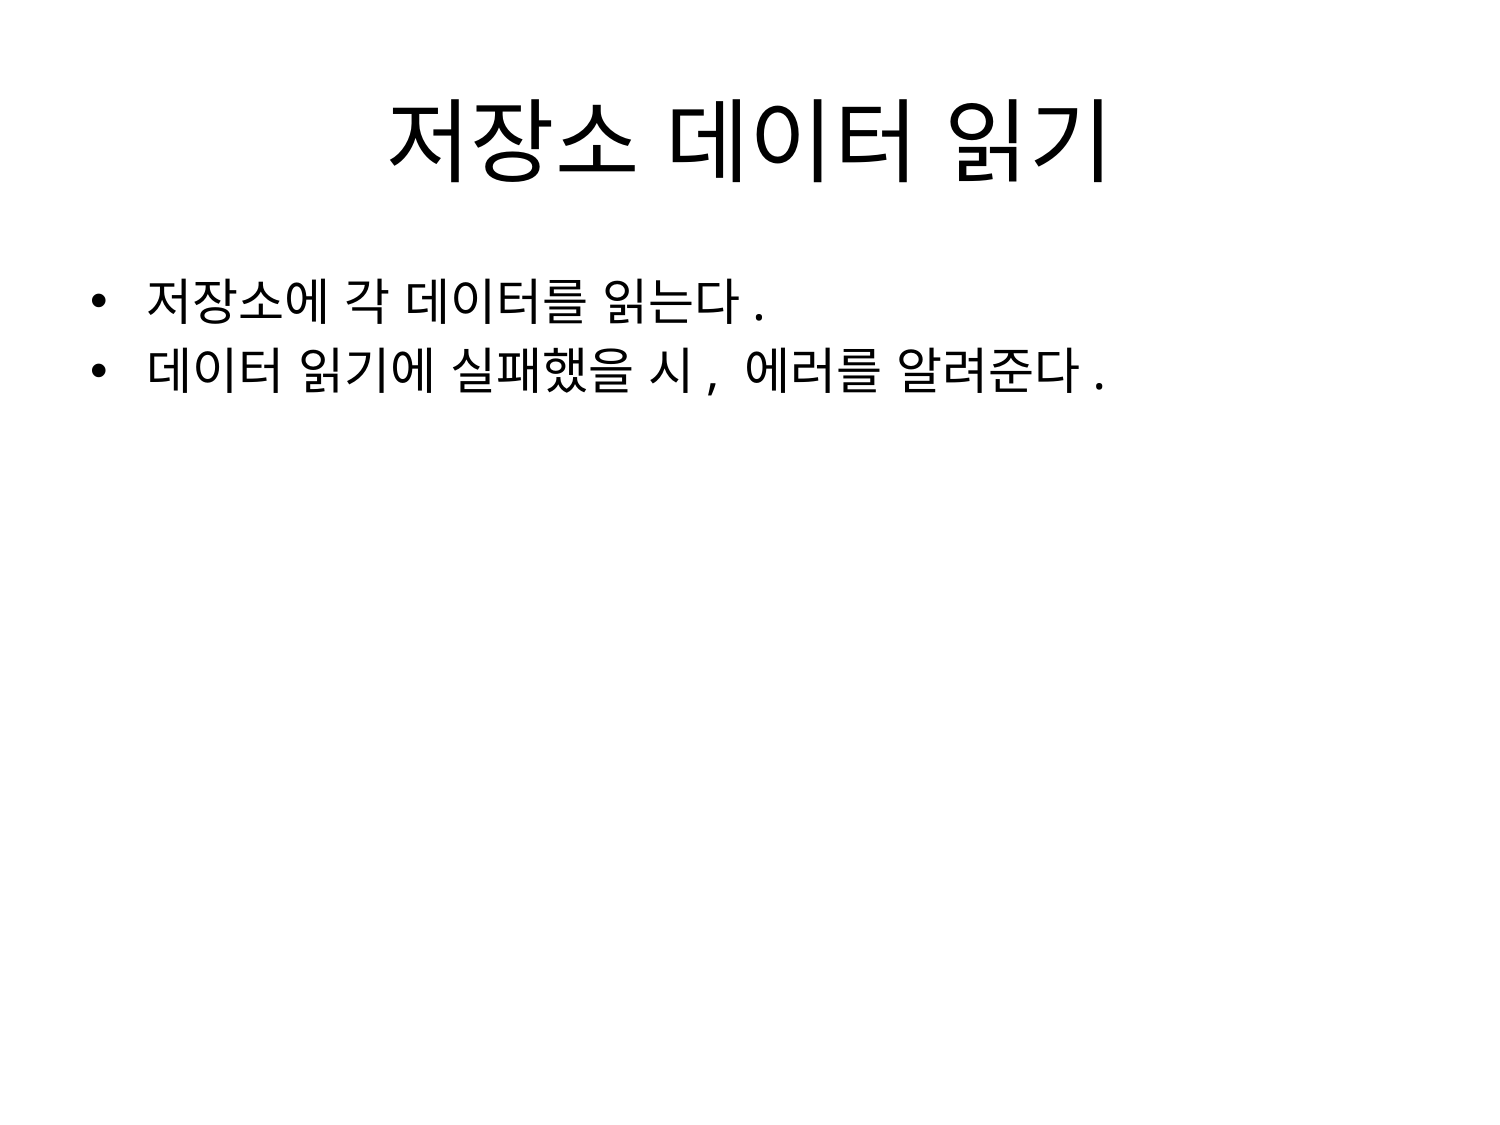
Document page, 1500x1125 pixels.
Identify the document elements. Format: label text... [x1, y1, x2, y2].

list 저장소에 각 데이터를 읽는다. 데이터 읽기에 실패했을 시, 에러를 알려준다. [75, 262, 1425, 1005]
title 저장소 데이터 읽기 [75, 45, 1425, 233]
